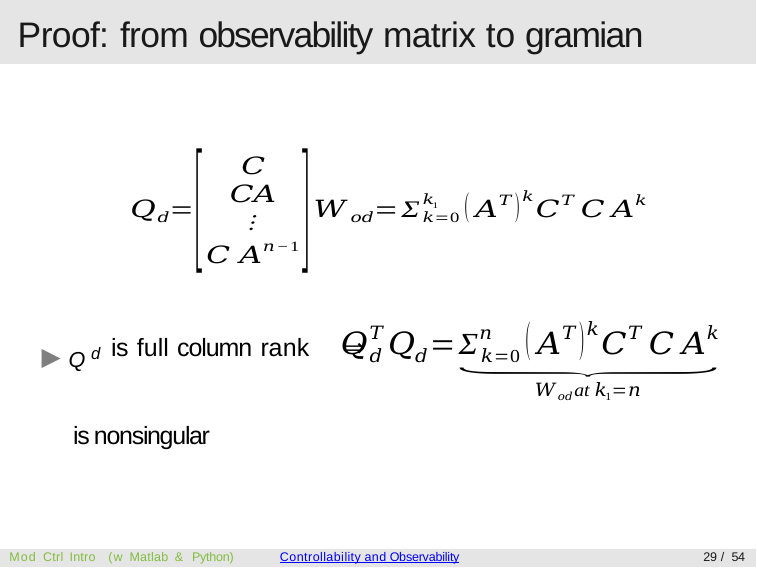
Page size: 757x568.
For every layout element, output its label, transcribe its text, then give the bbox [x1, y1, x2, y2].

text_box [245, 548, 697, 567]
text_box is full column rank ⇒ [104, 329, 422, 361]
title Proof: from observability matrix to gramian [15, 9, 741, 108]
text_box is nonsingular [71, 417, 266, 450]
text_box [0, 548, 7, 567]
text_box ▶ Q [35, 326, 98, 374]
text_box d [88, 341, 103, 363]
text_box Controllability and Observability [277, 547, 478, 564]
footer Mod Ctrl Intro (w Matlab & Python) [7, 547, 245, 568]
slide_number 29 / 54 [697, 547, 747, 568]
text_box [747, 548, 756, 567]
